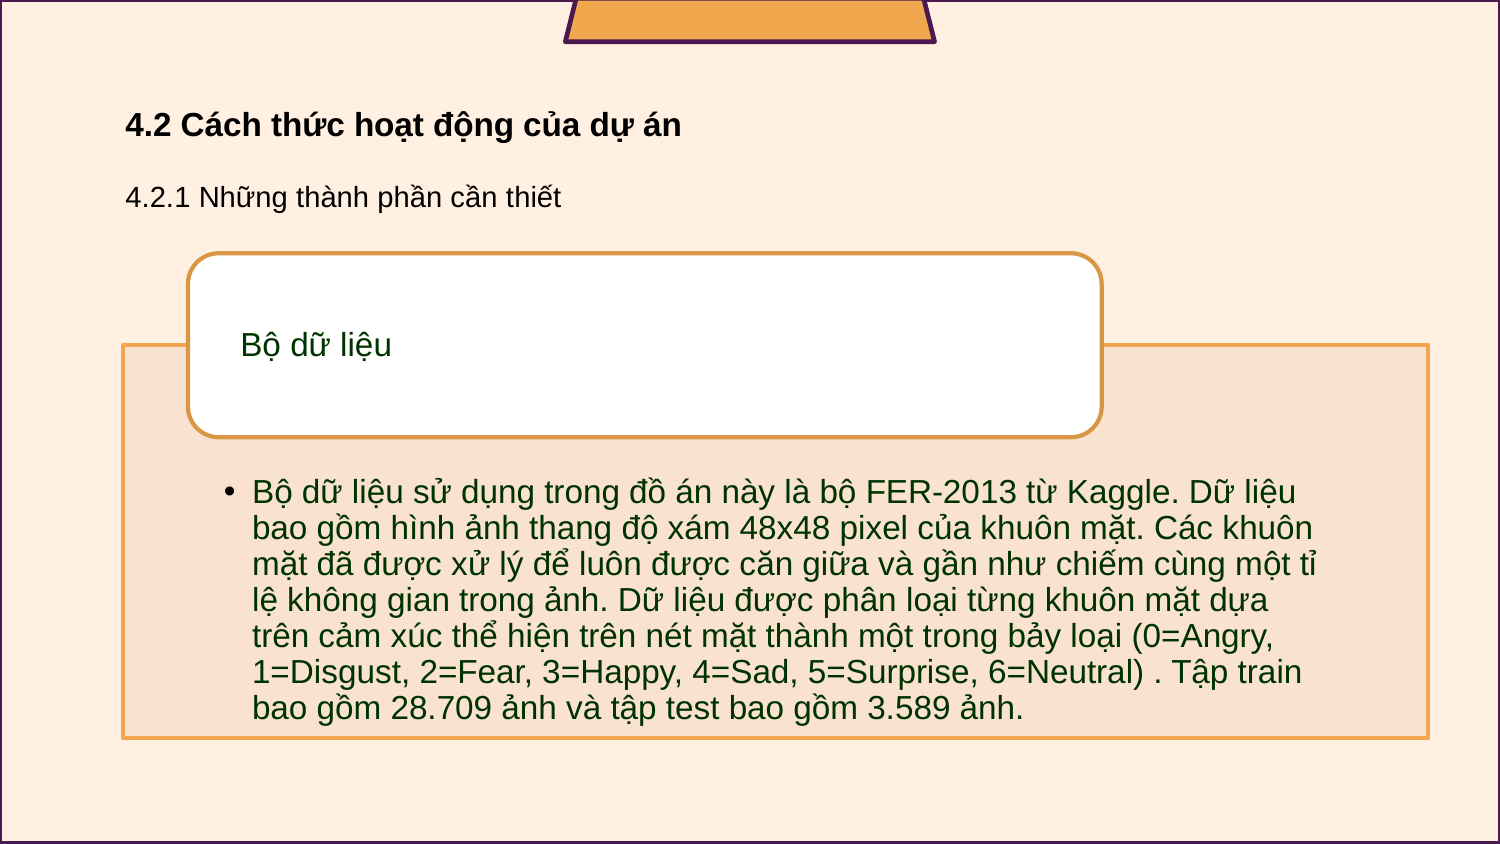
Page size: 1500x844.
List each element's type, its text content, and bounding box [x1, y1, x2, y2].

text_box 4.2 Cách thức hoạt động của dự án [110, 82, 770, 177]
title 4.2.1 Những thành phần cần thiết [110, 177, 770, 253]
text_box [122, 252, 1429, 739]
